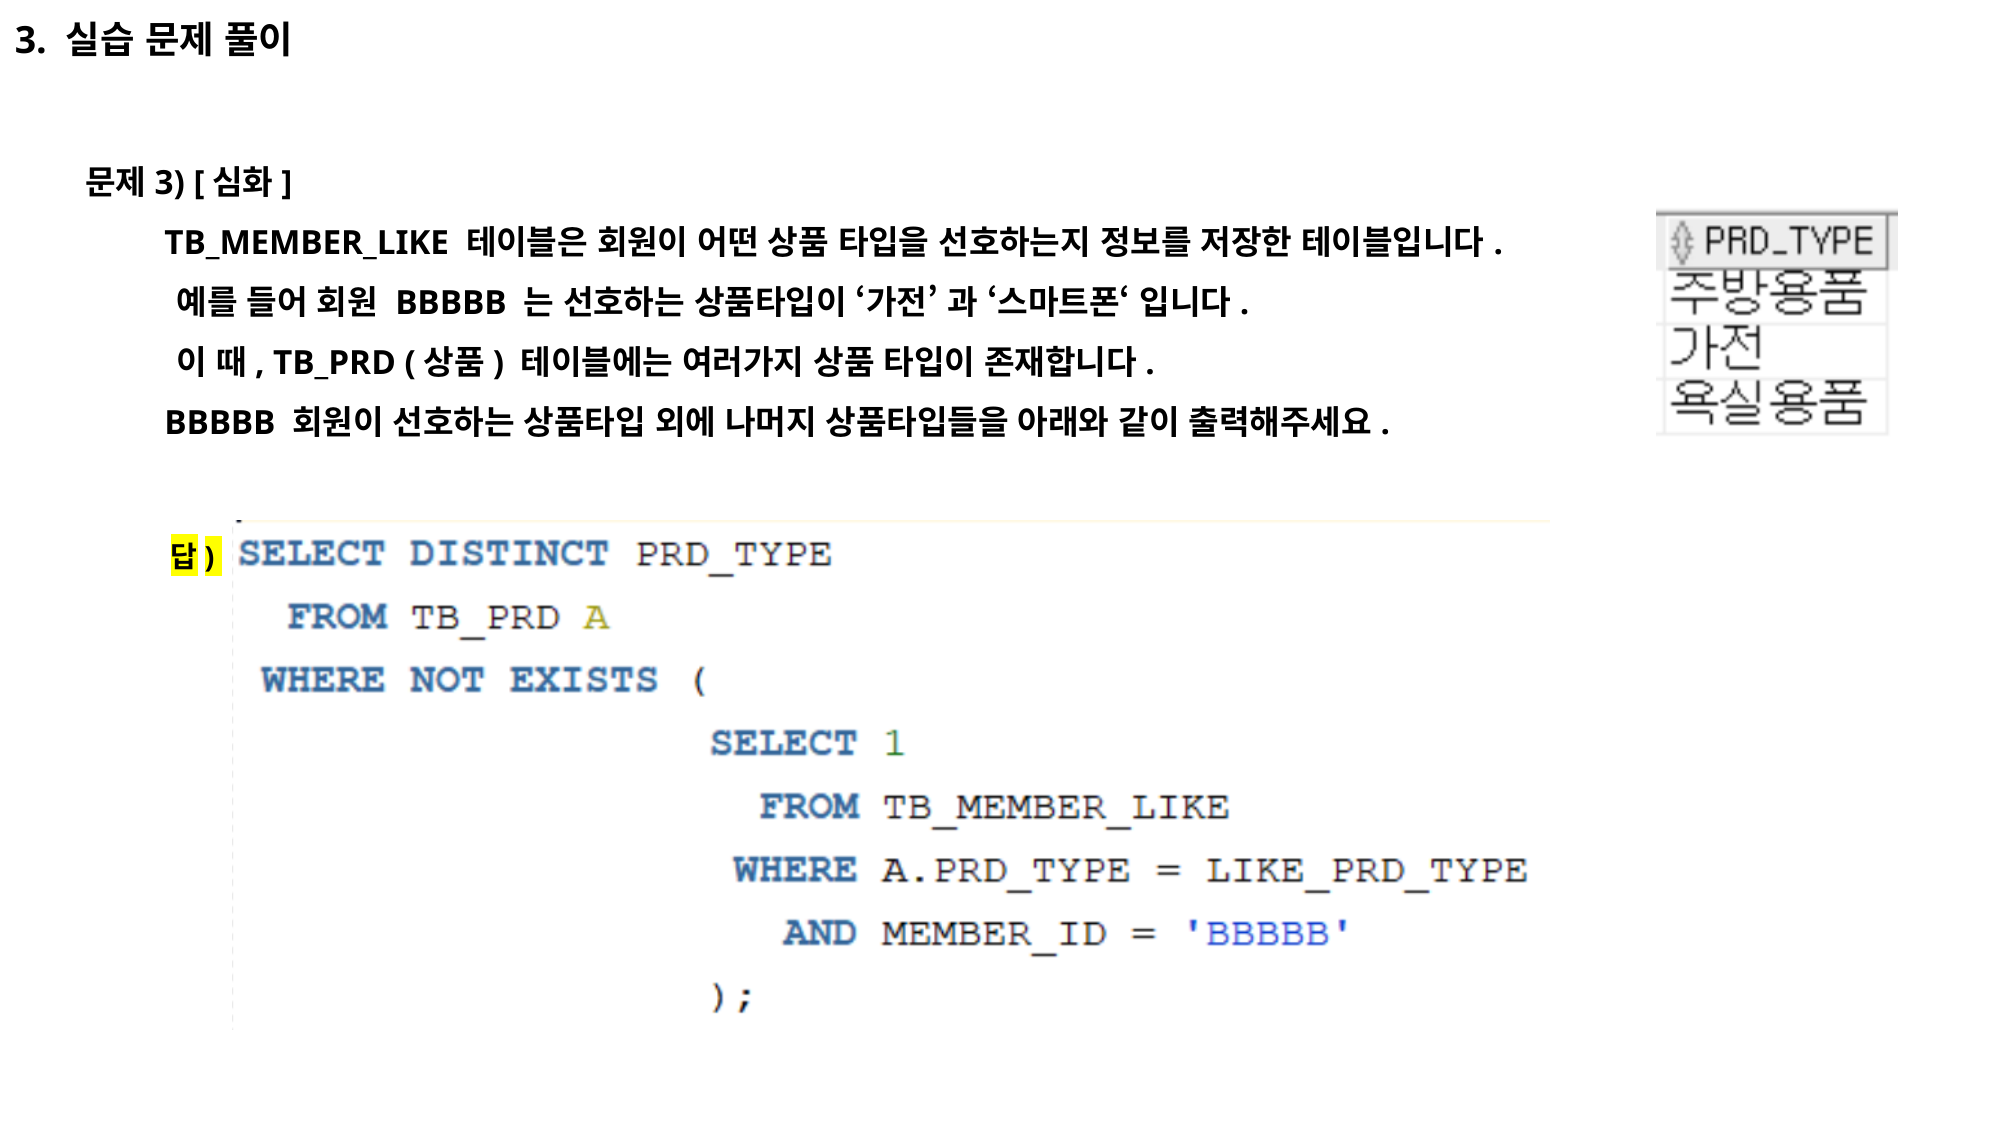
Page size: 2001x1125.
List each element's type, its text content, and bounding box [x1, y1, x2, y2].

picture [1656, 207, 1898, 449]
text_box 문제3) [심화] TB_MEMBER_LIKE 테이블은 회원이 어떤 상품 타입을 선호하는지 정보를 저장한 테이블입니다. 예를 들어 회원 BBBBB 는 선호하는 상품타입이 ‘가전’ 과 ‘스마트폰‘ 입니다. 이 때, TB_PRD (상품) 테이블에는 여러가지 상품 타입이 존재합니다. BBBBB 회원이 선호하는 상품타입 외에 나머지 상품타입들을 아래와 같이 출력해주세요. [70, 134, 1848, 449]
picture [232, 520, 1550, 1030]
text_box 답) [155, 531, 232, 581]
text_box 3. 실습 문제 풀이 [0, 8, 525, 69]
